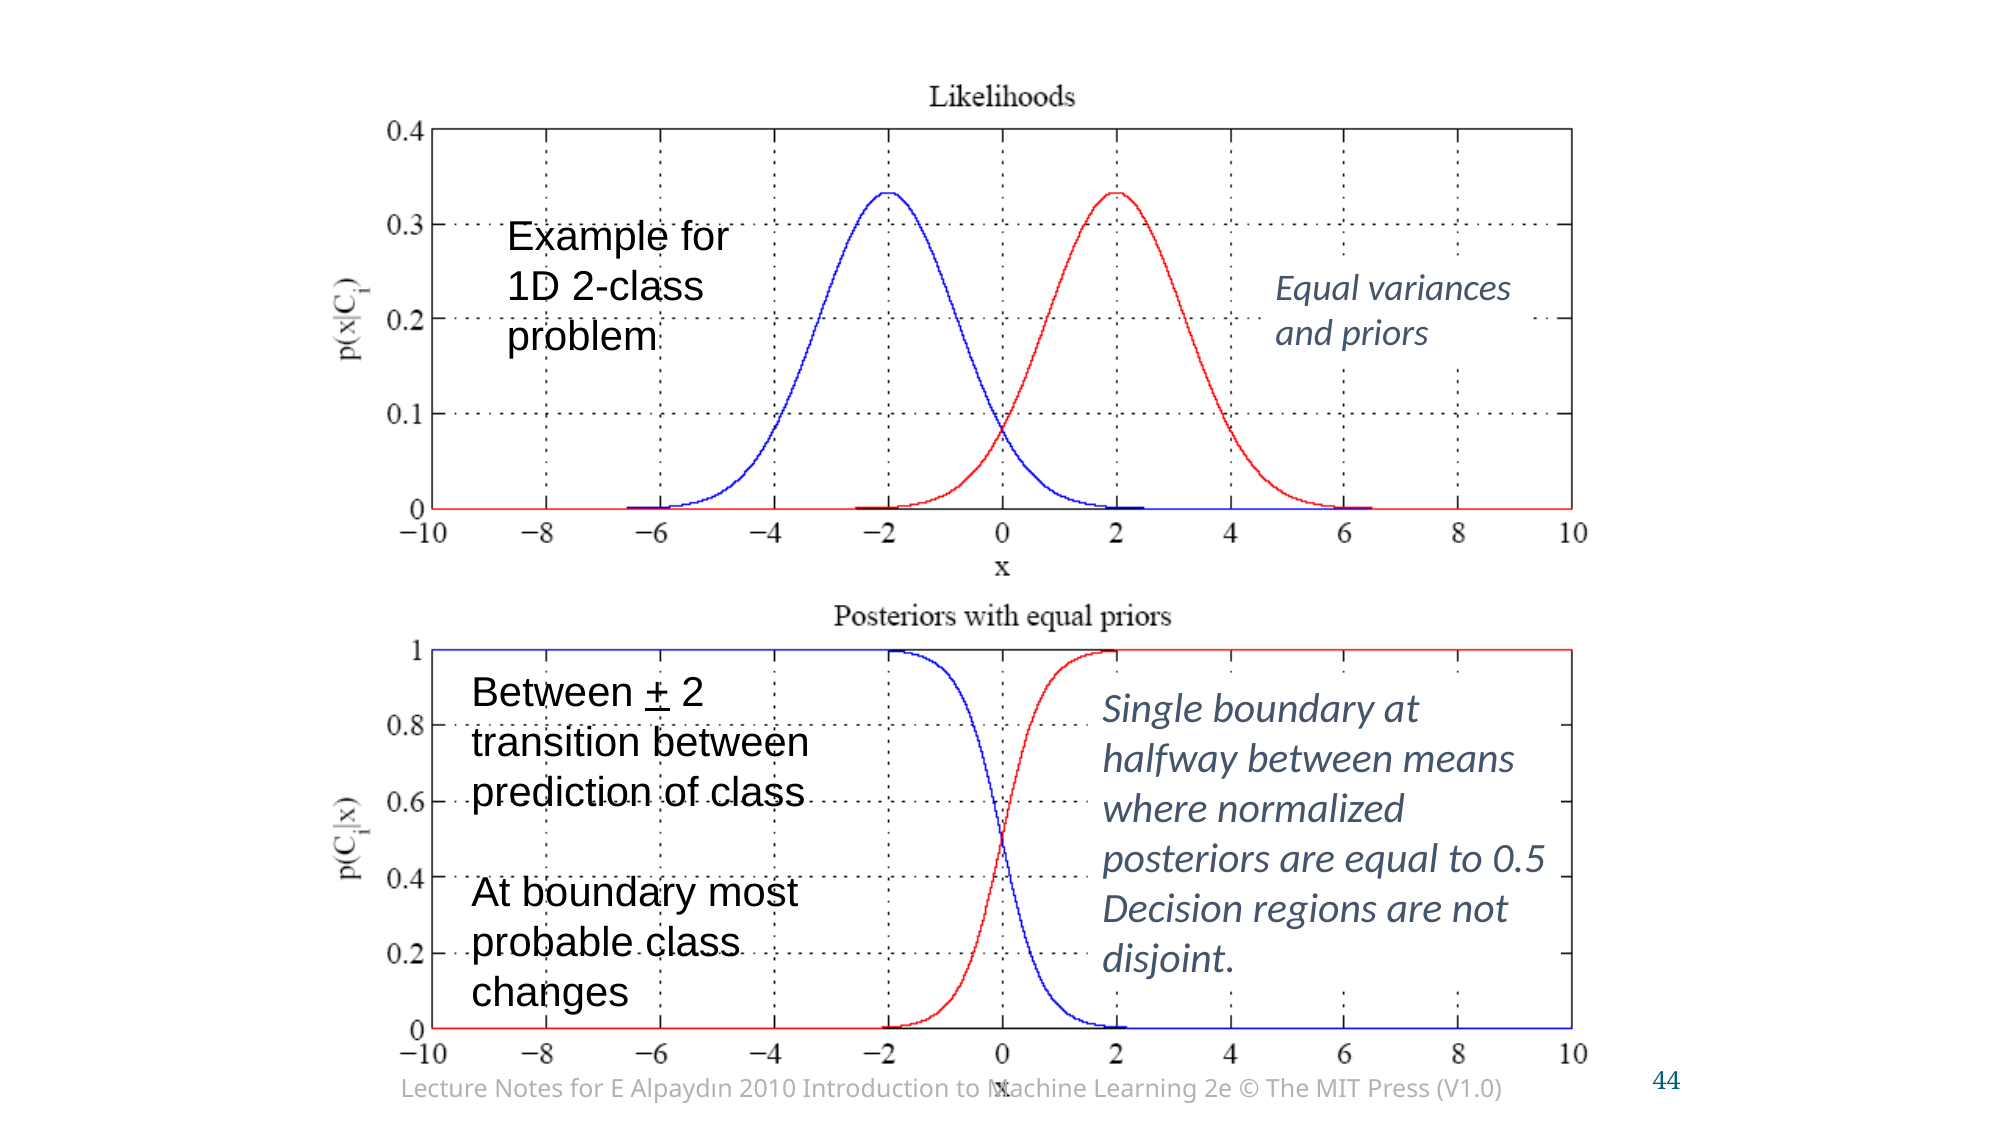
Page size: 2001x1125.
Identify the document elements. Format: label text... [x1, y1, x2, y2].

text_box 44 [1598, 1023, 1681, 1099]
picture [319, 69, 1598, 1103]
